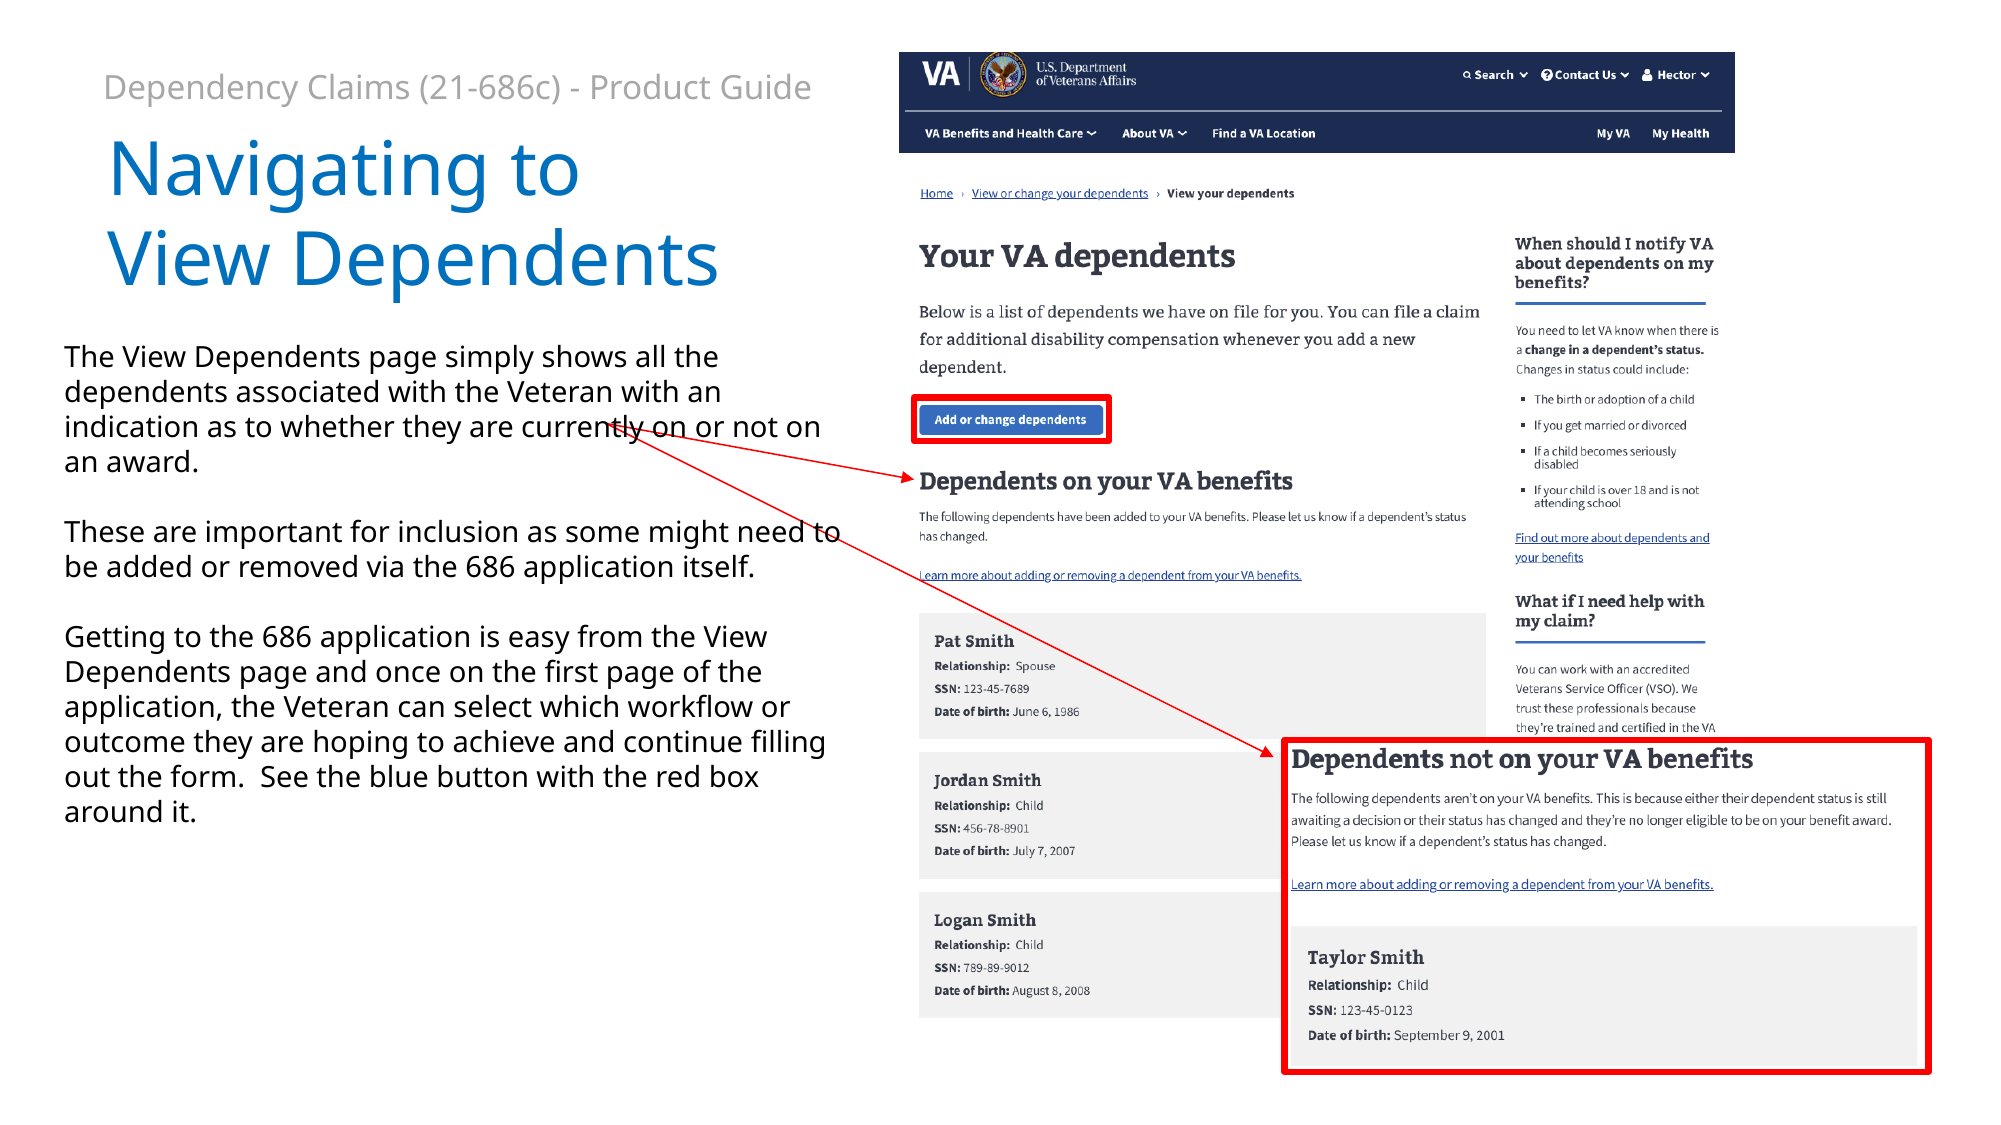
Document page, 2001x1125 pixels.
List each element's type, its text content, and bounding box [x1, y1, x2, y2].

picture [899, 52, 1929, 1077]
title Navigating to View Dependents [1740, 112, 1750, 212]
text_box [605, 423, 1274, 758]
subtitle Dependency Claims (21-686c) - Product Guide [95, 52, 898, 112]
text_box The View Dependents page simply shows all the dependents associated with the Veteran with an indication as to whether they are currently on or not on an award. These are important for inclusion as some might need to be added or removed via the 686 application itself. Getting to the 686 application is easy from the View Dependents page and once on the first page of the application, the Veteran can select which workflow or outcome they are hoping to achieve and continue filling out the form. See the blue button with the red box around it. [49, 323, 865, 1094]
title Navigating to View Dependents [99, 112, 894, 212]
